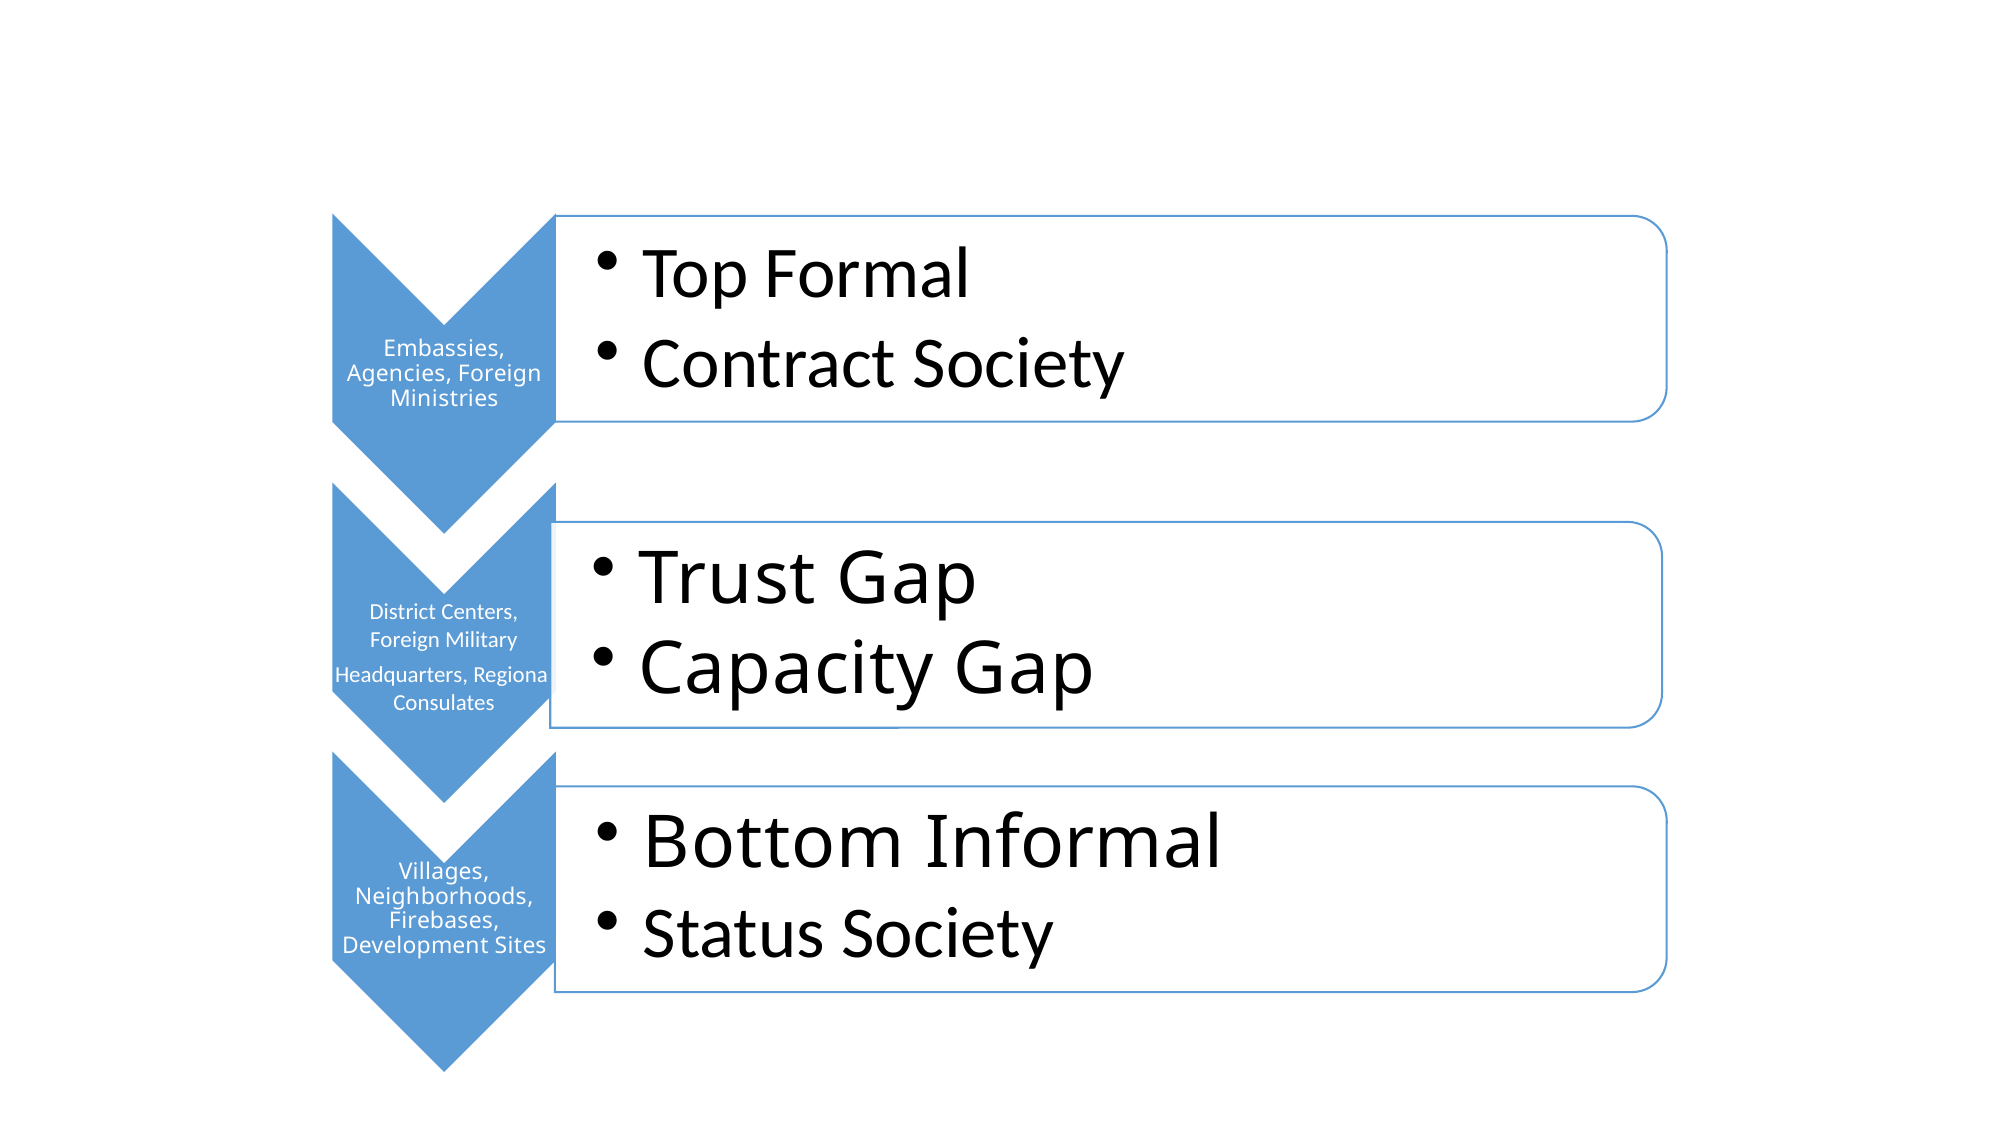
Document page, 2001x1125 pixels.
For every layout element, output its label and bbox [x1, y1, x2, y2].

text_box [333, 214, 1667, 1104]
